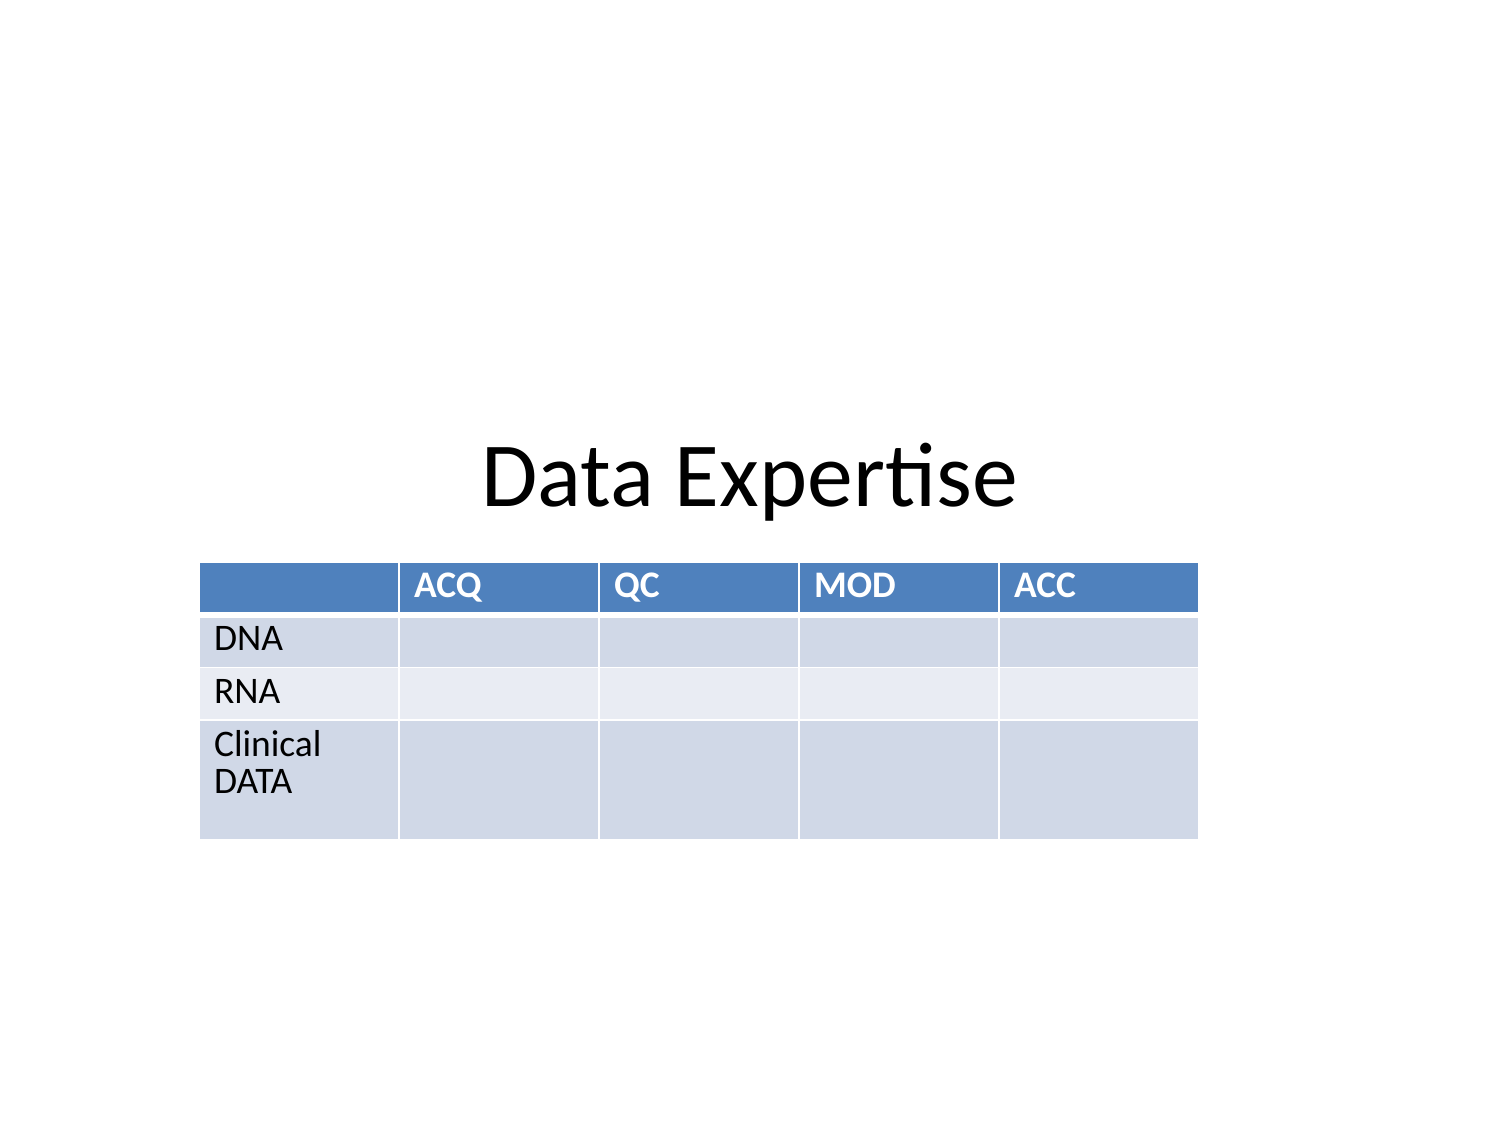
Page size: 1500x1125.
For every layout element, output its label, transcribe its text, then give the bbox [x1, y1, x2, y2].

table_header MOD [800, 563, 998, 612]
table_cell [1000, 668, 1198, 719]
table_header ACQ [400, 563, 598, 612]
table_cell [600, 668, 798, 719]
table_cell Clinical DATA [200, 721, 398, 839]
table_cell [600, 618, 798, 667]
table_header [200, 563, 398, 612]
table_cell DNA [200, 618, 398, 667]
table_cell [400, 618, 598, 667]
table_cell [800, 668, 998, 719]
title Data Expertise [112, 349, 1388, 591]
table_cell [800, 721, 998, 839]
table_cell [400, 721, 598, 839]
table_header ACC [1000, 563, 1198, 612]
table_cell [400, 668, 598, 719]
table_cell RNA [200, 668, 398, 719]
table_cell [1000, 721, 1198, 839]
table_cell [1000, 618, 1198, 667]
table_cell [800, 618, 998, 667]
table_header QC [600, 563, 798, 612]
table_cell [600, 721, 798, 839]
